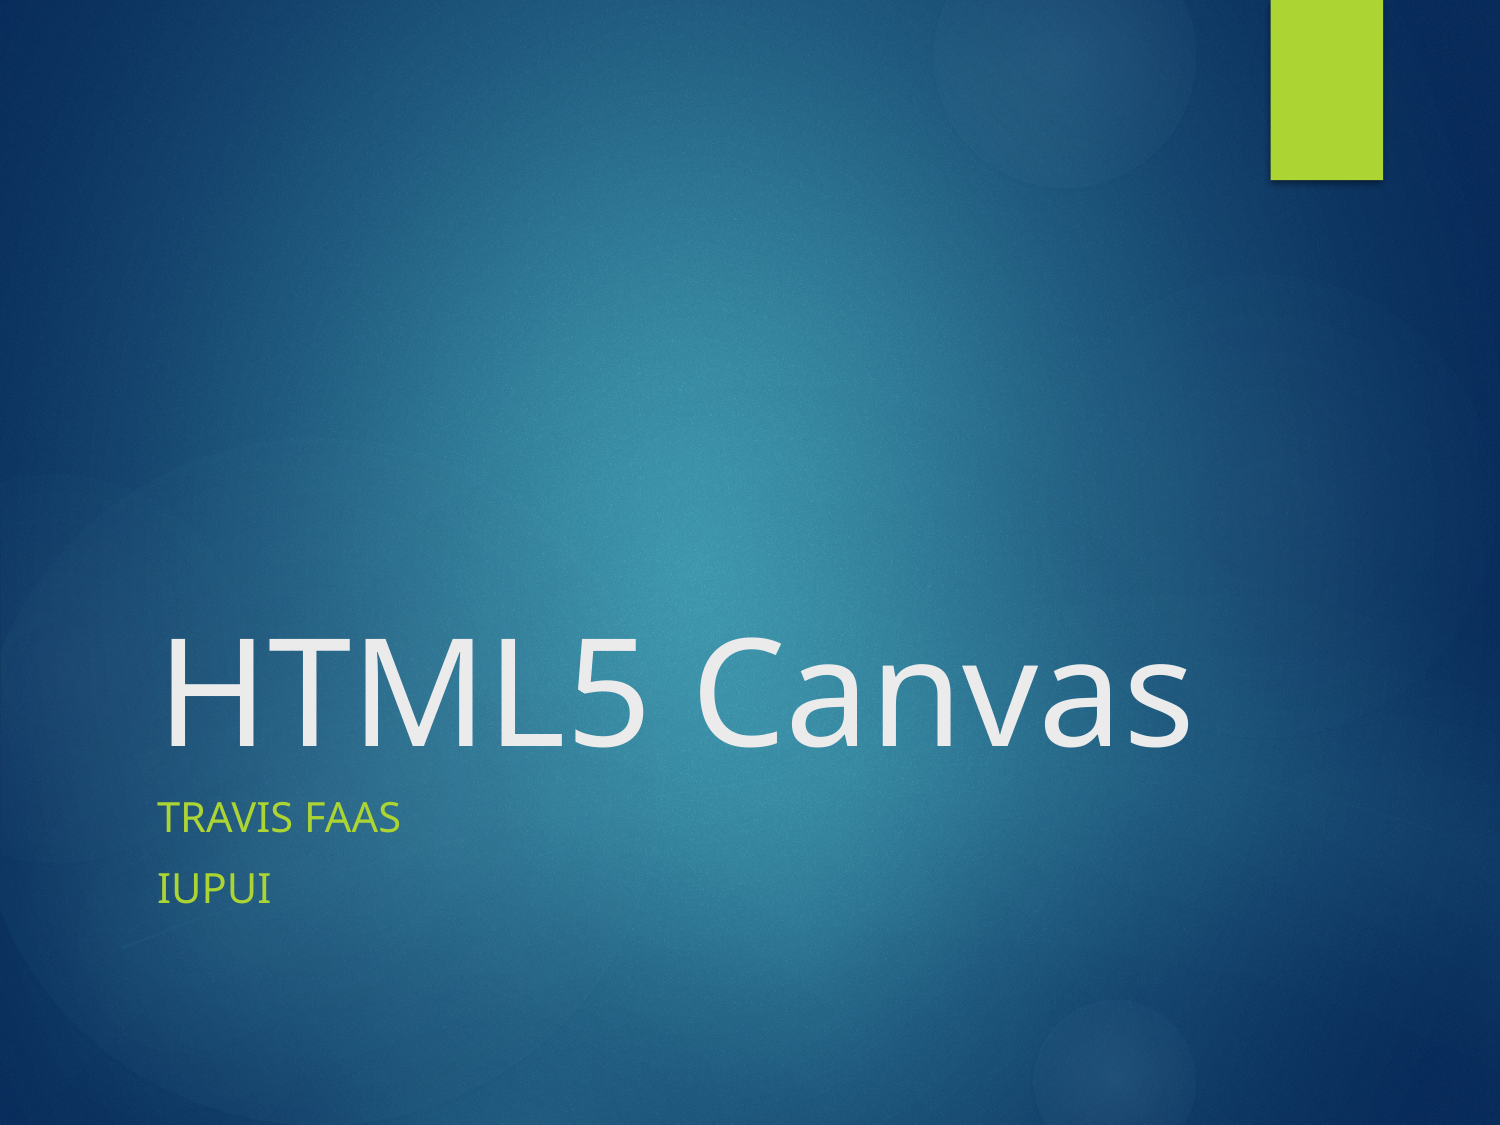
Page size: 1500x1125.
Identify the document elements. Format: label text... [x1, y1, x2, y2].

title HTML5 Canvas [142, 237, 1229, 783]
subtitle Travis Faas IUPUI [142, 783, 1229, 925]
